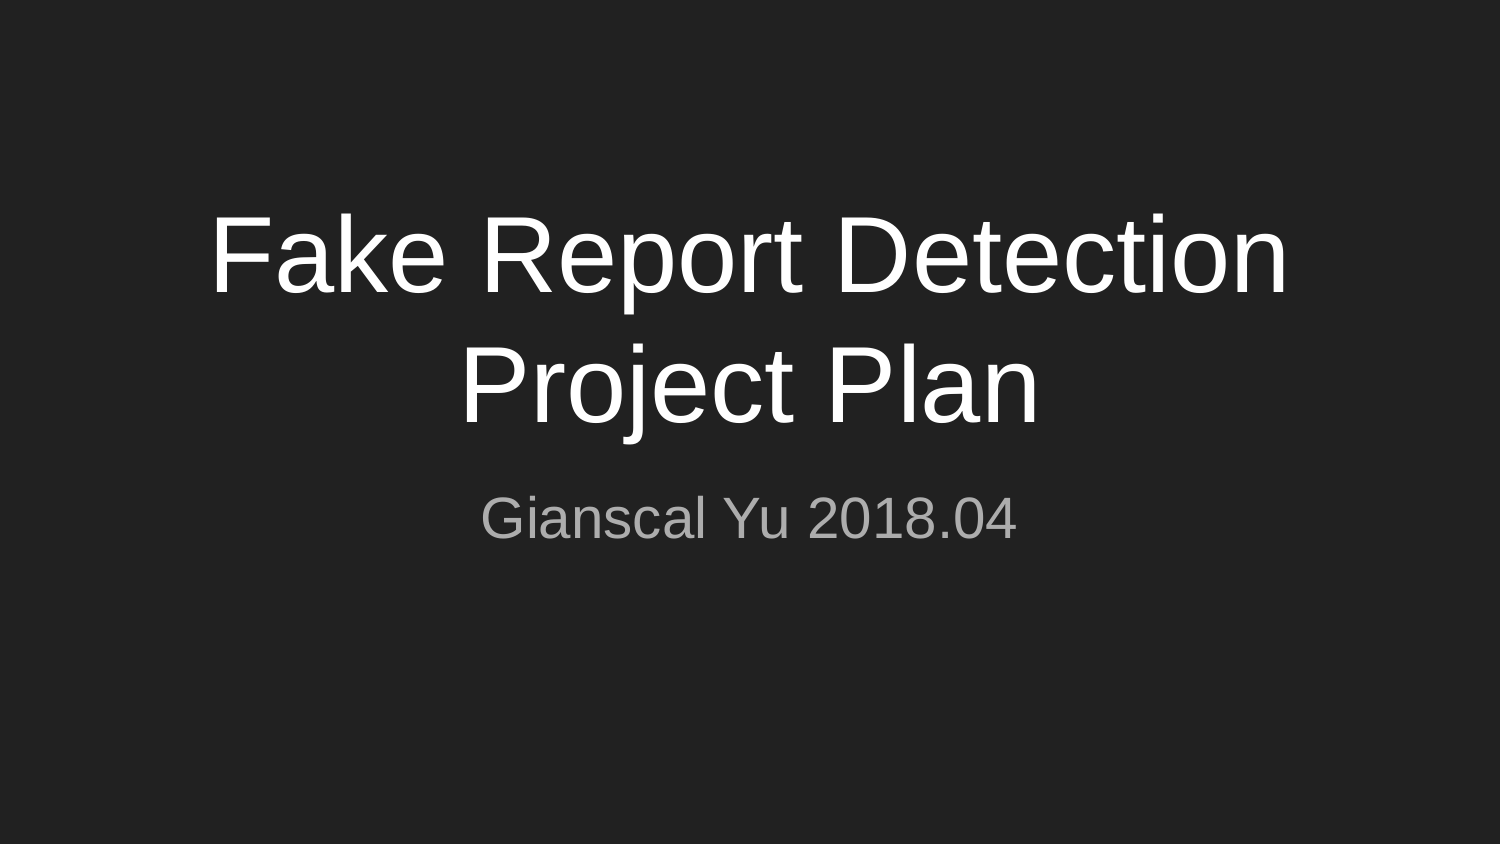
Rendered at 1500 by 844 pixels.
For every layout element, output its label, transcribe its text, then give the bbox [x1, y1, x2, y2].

subtitle Gianscal Yu 2018.04 [51, 464, 1449, 595]
title Fake Report Detection Project Plan [51, 122, 1449, 459]
